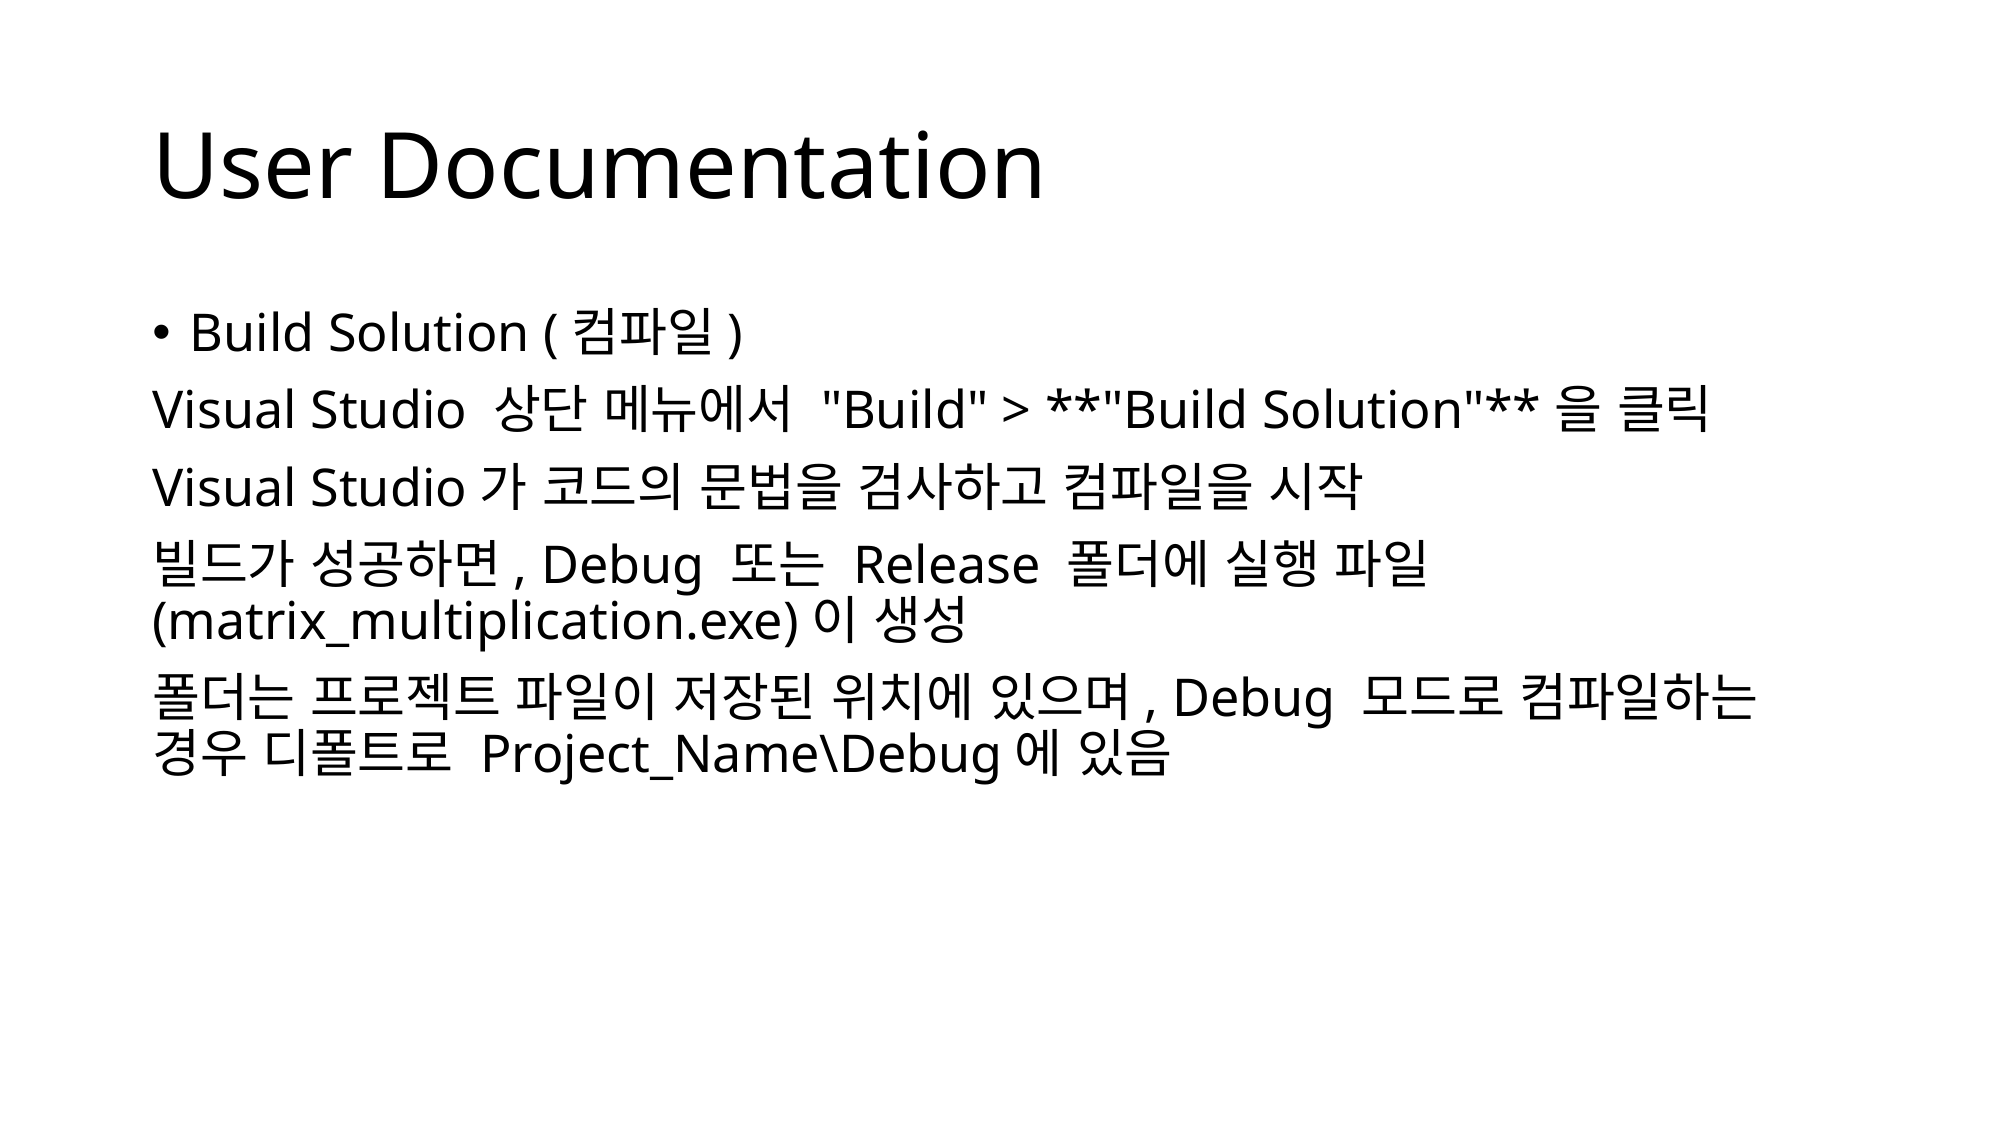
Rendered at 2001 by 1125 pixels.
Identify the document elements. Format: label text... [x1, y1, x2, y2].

title User Documentation [137, 59, 1863, 278]
list Build Solution (컴파일) Visual Studio 상단 메뉴에서 "Build" > **"Build Solution"**을 클릭 Visual Studio가 코드의 문법을 검사하고 컴파일을 시작 빌드가 성공하면, Debug 또는 Release 폴더에 실행 파일(matrix_multiplication.exe)이 생성 폴더는 프로젝트 파일이 저장된 위치에 있으며, Debug 모드로 컴파일하는 경우 디폴트로 Project_Name\Debug에 있음 [137, 299, 1863, 1014]
